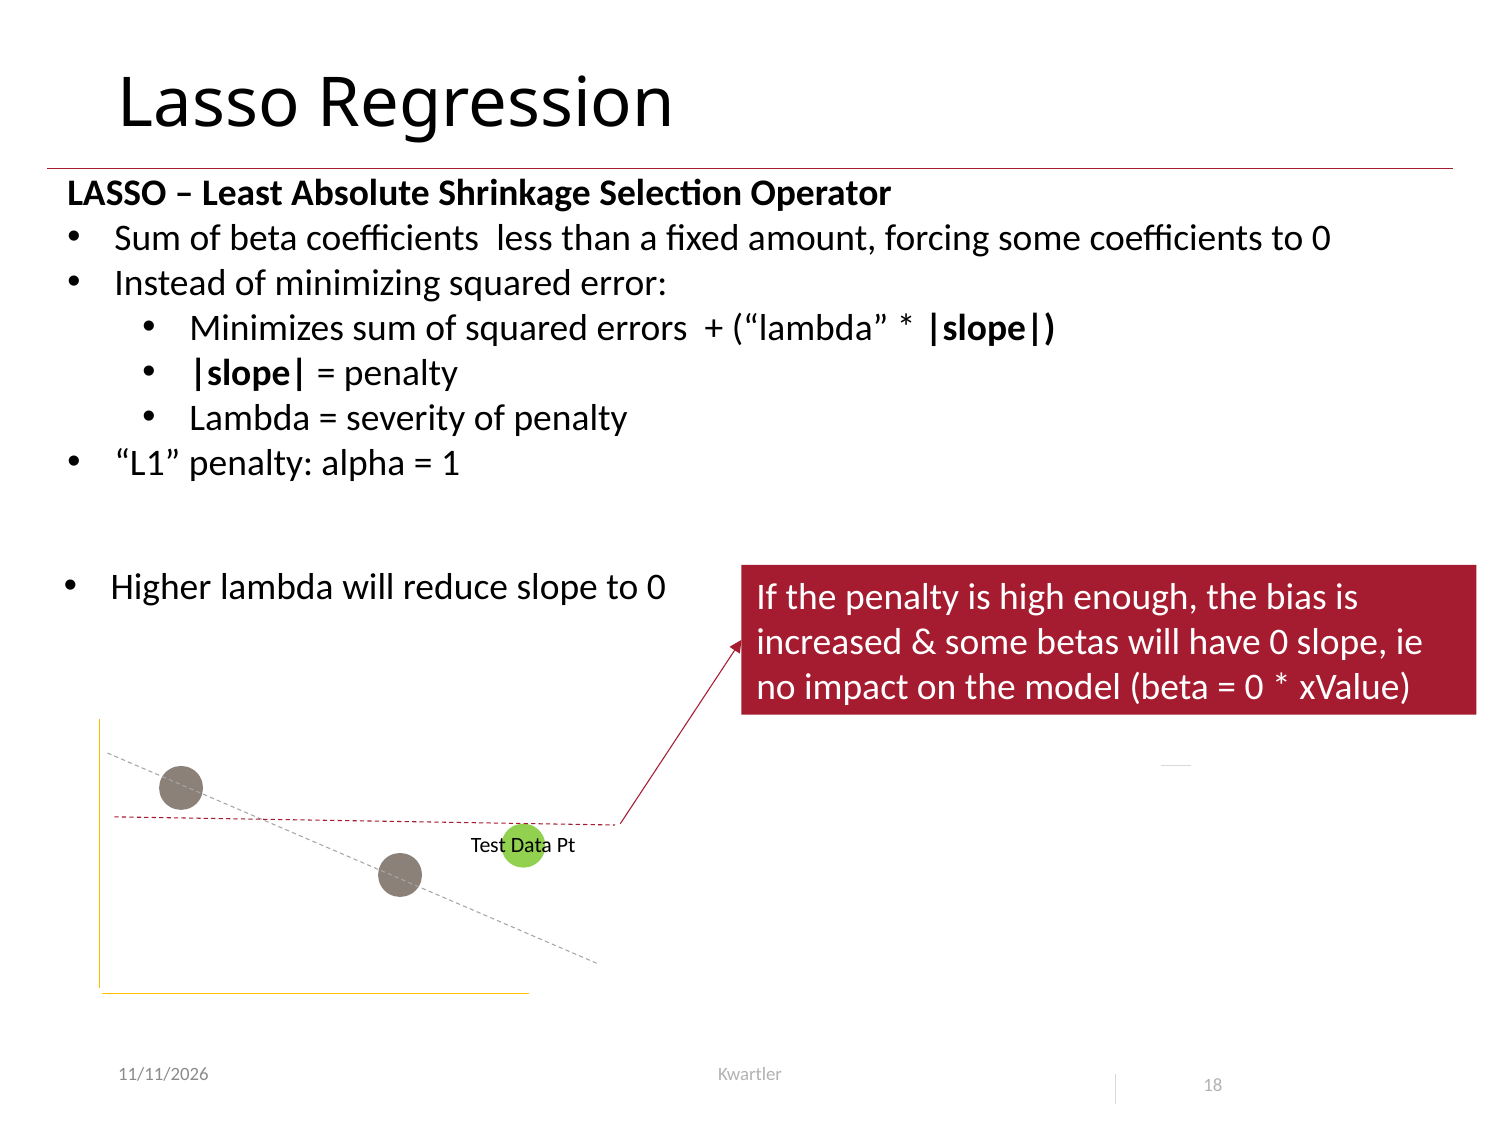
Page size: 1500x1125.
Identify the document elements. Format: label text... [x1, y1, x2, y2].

footer Kwartler [496, 1042, 1004, 1103]
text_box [107, 752, 598, 964]
text_box If the penalty is high enough, the bias is increased & some betas will have 0 slope, ie no impact on the model (beta = 0 * xValue) [741, 564, 1477, 715]
slide_number 18 [1188, 1042, 1330, 1103]
text_box Higher lambda will reduce slope to 0 [49, 554, 693, 615]
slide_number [103, 1042, 441, 1103]
text_box LASSO – Least Absolute Shrinkage Selection Operator Sum of beta coefficients less than a fixed amount, forcing some coefficients to 0 Instead of minimizing squared error: Minimizes sum of squared errors + (“lambda” * |slope|) |slope| = penalty Lambda = severity of penalty “L1” penalty: alpha = 1 [52, 160, 1347, 491]
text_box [114, 816, 615, 825]
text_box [620, 640, 742, 824]
title Lasso Regression [103, 59, 1397, 157]
